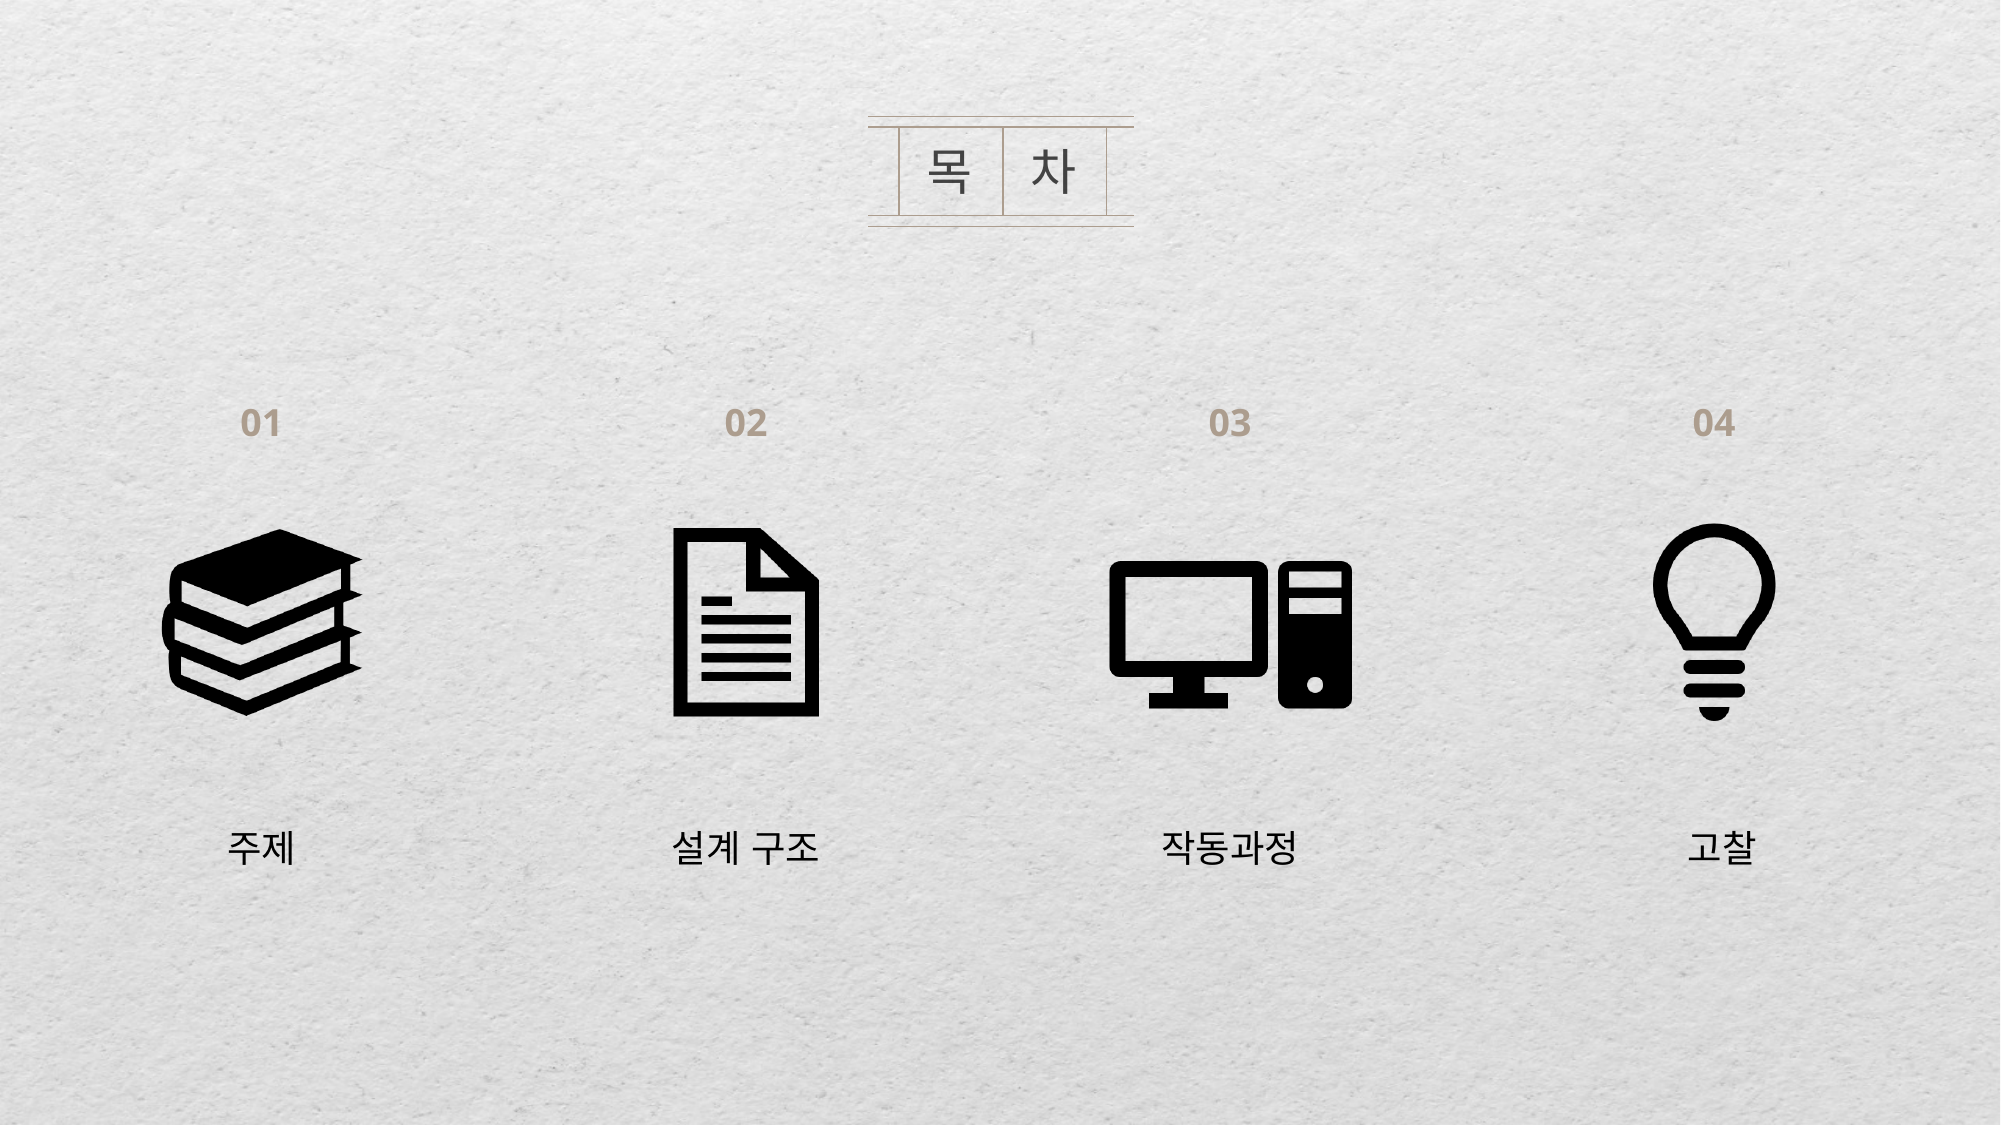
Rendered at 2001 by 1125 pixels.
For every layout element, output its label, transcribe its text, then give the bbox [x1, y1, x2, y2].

text_box 01 [165, 391, 359, 452]
text_box 03 [1133, 391, 1327, 452]
text_box 주제 [127, 817, 397, 878]
picture [1104, 508, 1357, 761]
text_box 04 [1617, 391, 1811, 452]
text_box 설계 구조 [605, 817, 887, 878]
text_box 02 [649, 391, 843, 452]
text_box 작동과정 [1095, 817, 1365, 878]
text_box 고찰 [1587, 817, 1857, 878]
picture [1601, 509, 1827, 735]
picture [149, 509, 375, 735]
text_box 목 [911, 132, 994, 208]
picture [633, 509, 859, 735]
text_box 차 [1015, 133, 1098, 208]
